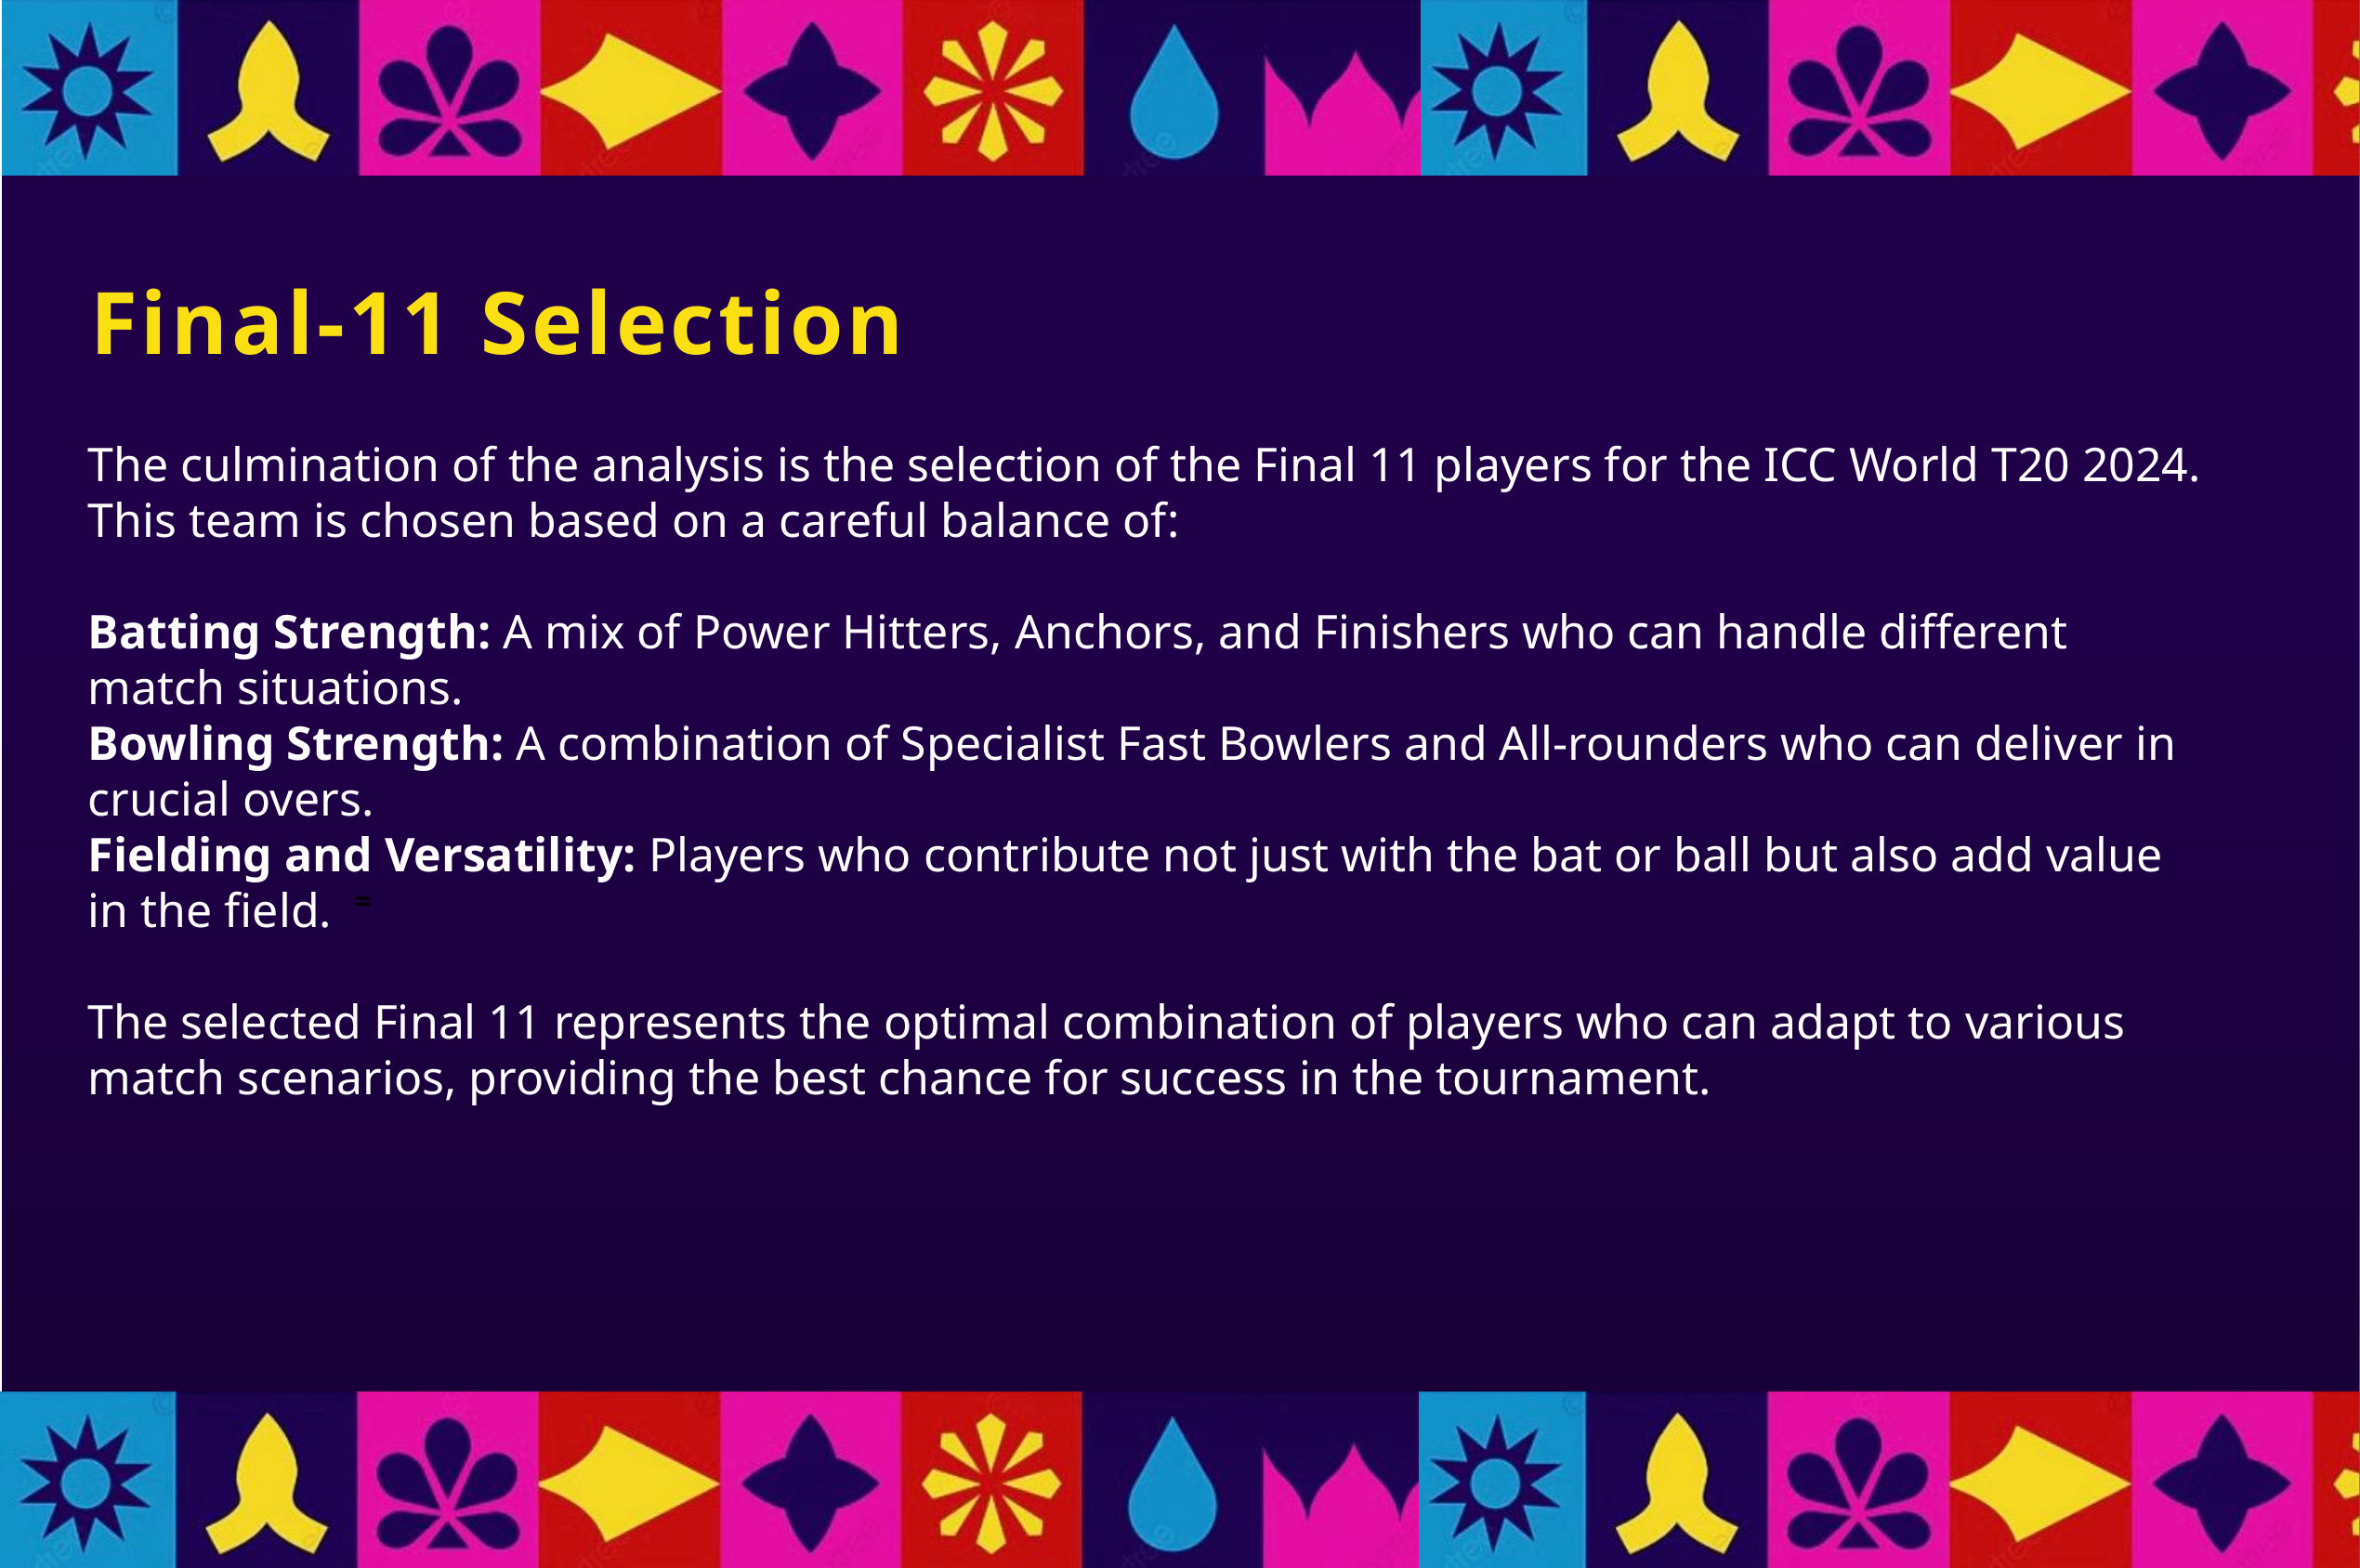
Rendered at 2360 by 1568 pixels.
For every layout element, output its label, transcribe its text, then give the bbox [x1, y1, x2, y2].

subtitle = [353, 878, 2006, 921]
picture [0, 0, 2360, 1568]
title The culmination of the analysis is the selection of the Final 11 players for the ICC World T20 2024. This team is chosen based on a careful balance of: Batting Strength: A mix of Power Hitters, Anchors, and Finishers who can handle different match situations. Bowling Strength: A combination of Specialist Fast Bowlers and All-rounders who can deliver in crucial overs. Fielding and Versatility: Players who contribute not just with the bat or ball but also add value in the field. The selected Final 11 represents the optimal combination of players who can adapt to various match scenarios, providing the best chance for success in the tournament. [87, 435, 2214, 1189]
text_box Final-11 Selection [76, 261, 1770, 379]
